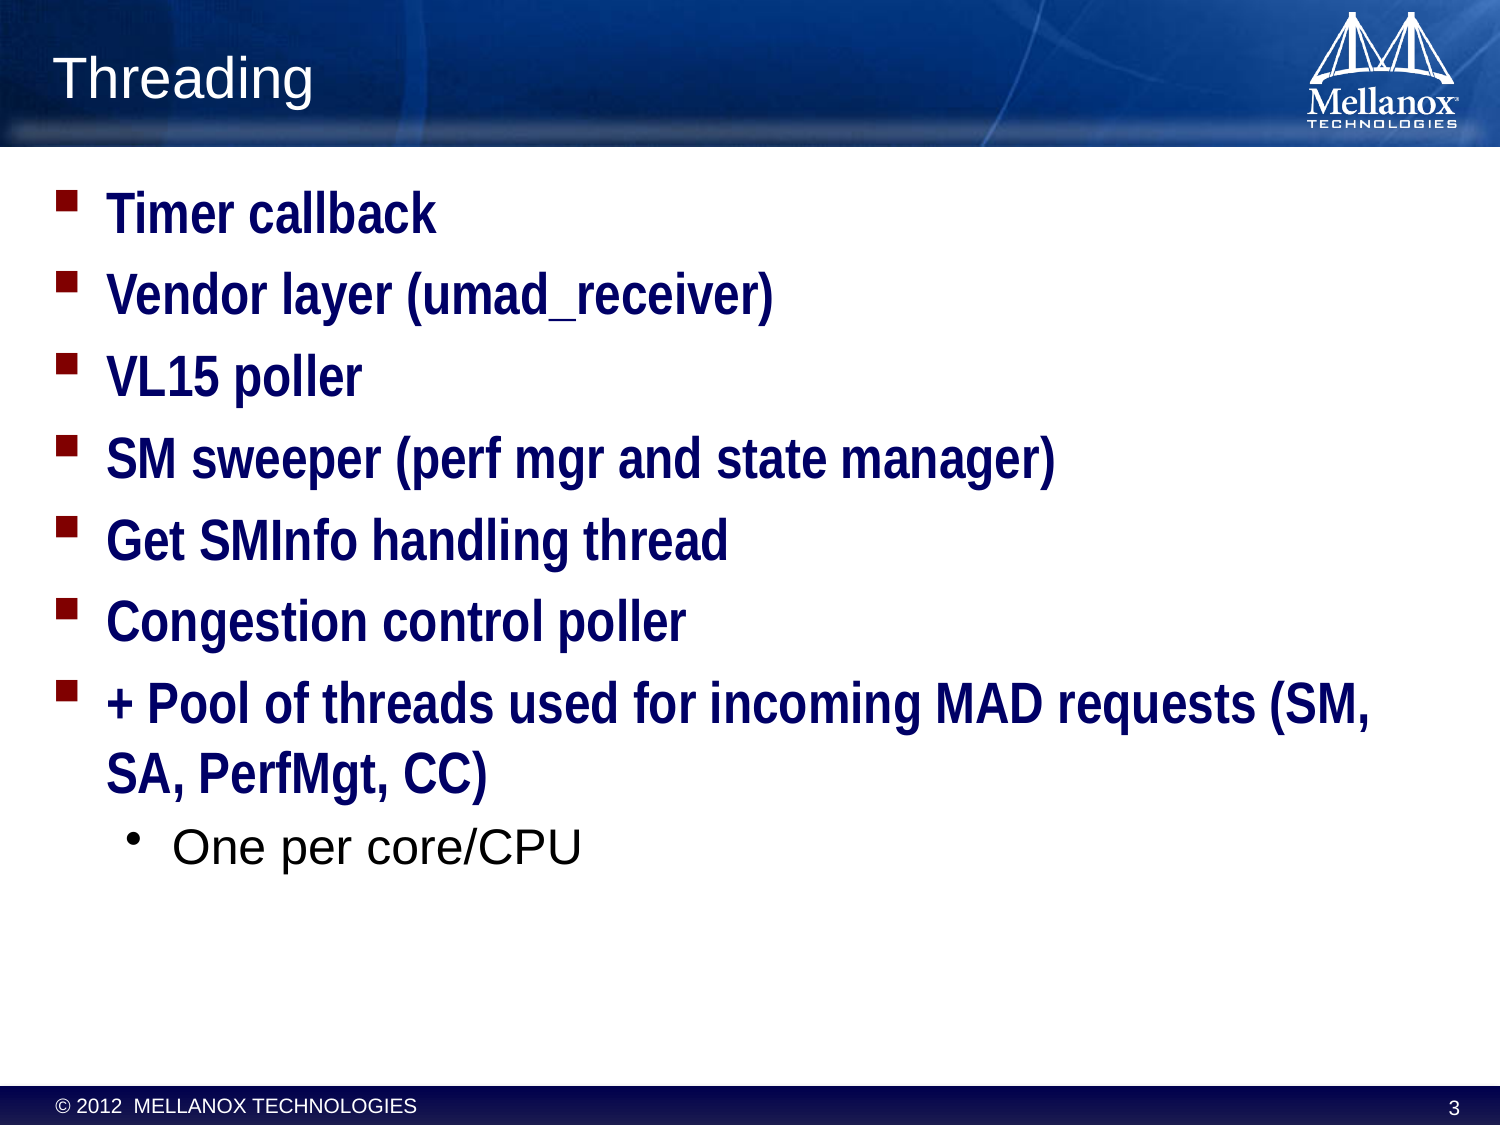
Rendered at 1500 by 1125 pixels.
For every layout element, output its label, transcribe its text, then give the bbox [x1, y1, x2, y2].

list Timer callback Vendor layer (umad_receiver) VL15 poller SM sweeper (perf mgr and state manager) Get SMInfo handling thread Congestion control poller + Pool of threads used for incoming MAD requests (SM, SA, PerfMgt, CC) One per core/CPU [49, 174, 1463, 1063]
picture [0, 0, 1500, 147]
title Threading [37, 12, 1276, 138]
slide_number 3 [1299, 1087, 1476, 1116]
